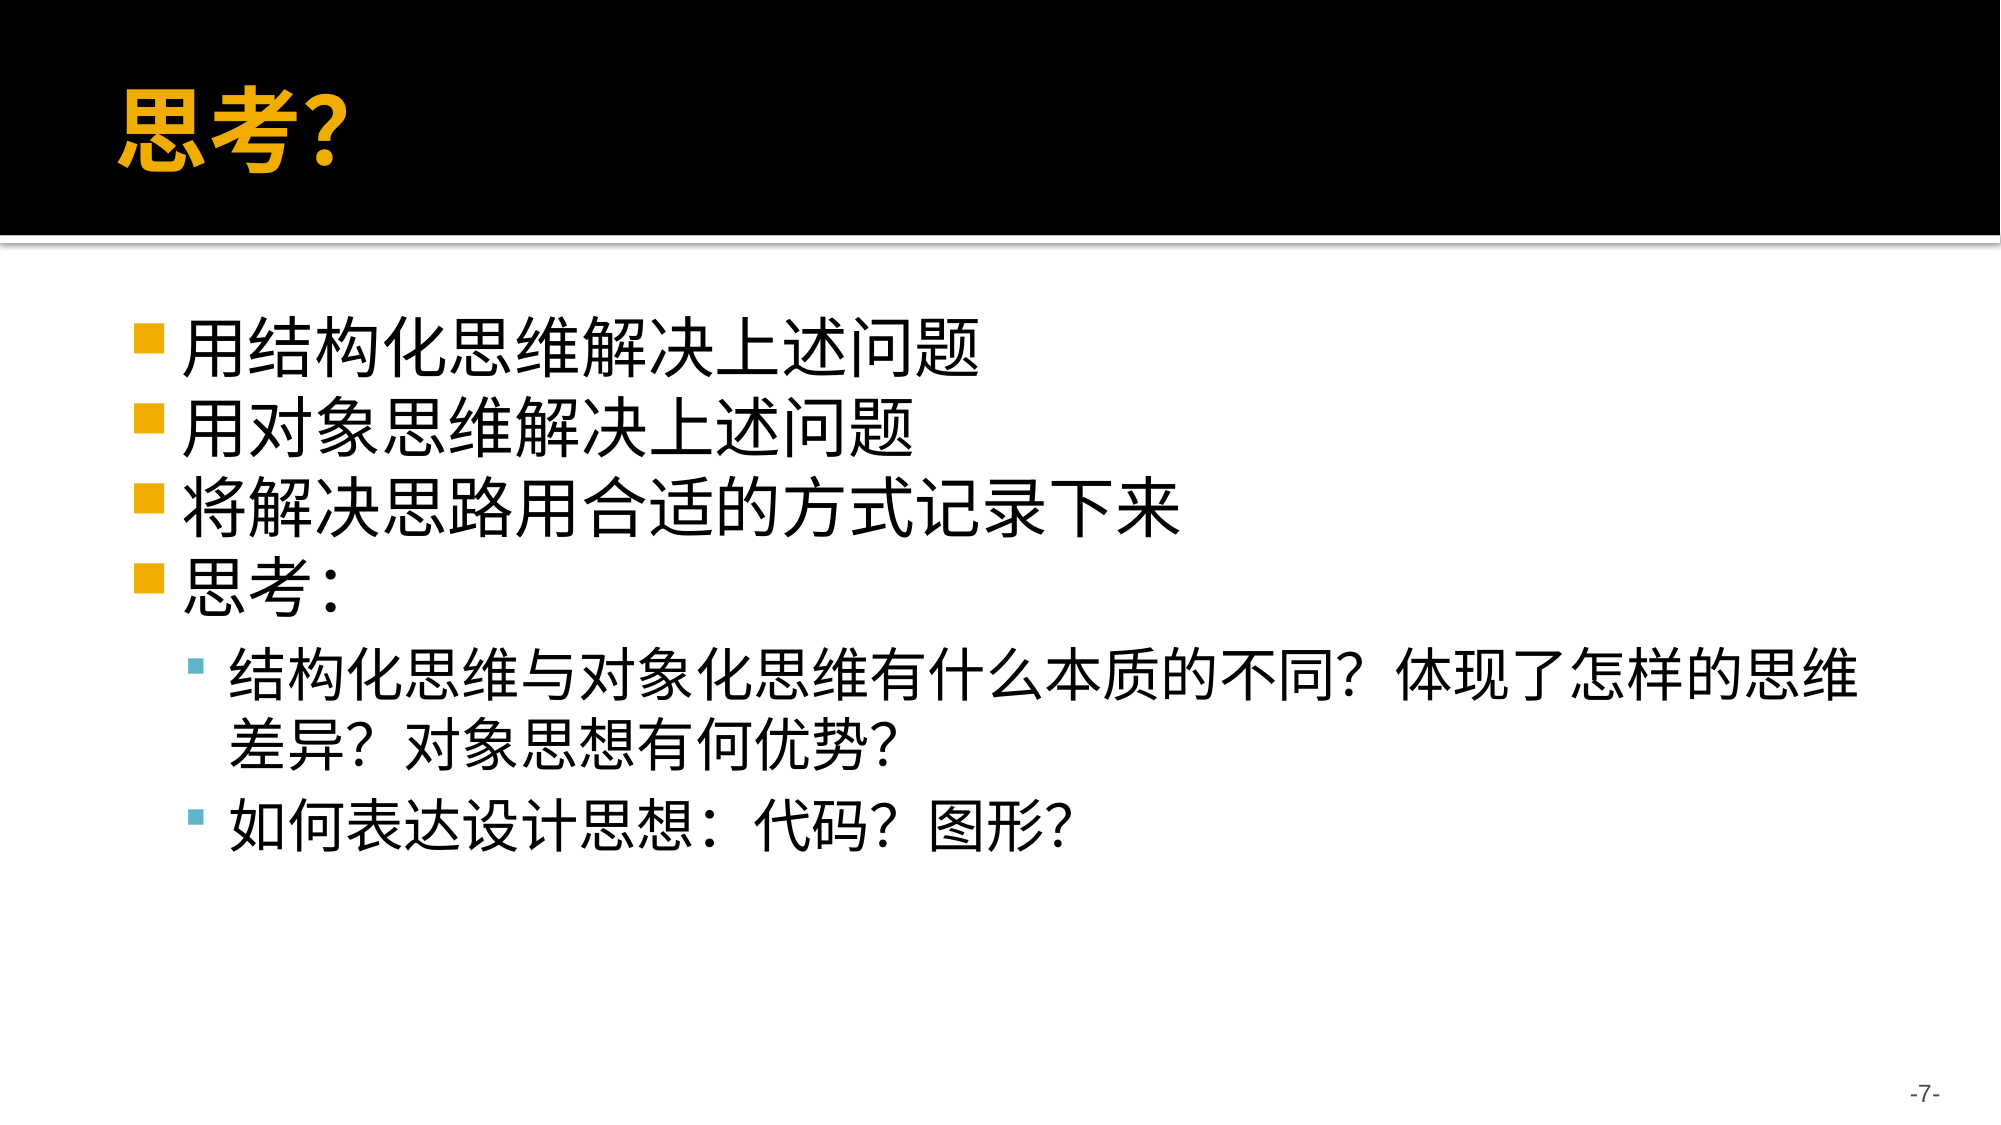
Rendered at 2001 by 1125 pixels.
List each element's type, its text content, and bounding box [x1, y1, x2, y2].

list 用结构化思维解决上述问题 用对象思维解决上述问题 将解决思路用合适的方式记录下来 思考： 结构化思维与对象化思维有什么本质的不同？体现了怎样的思维差异？对象思想有何优势？ 如何表达设计思想：代码？图形？ [99, 291, 1900, 1050]
title 思考？ [99, 25, 1900, 231]
slide_number -7- [1794, 1062, 1955, 1108]
